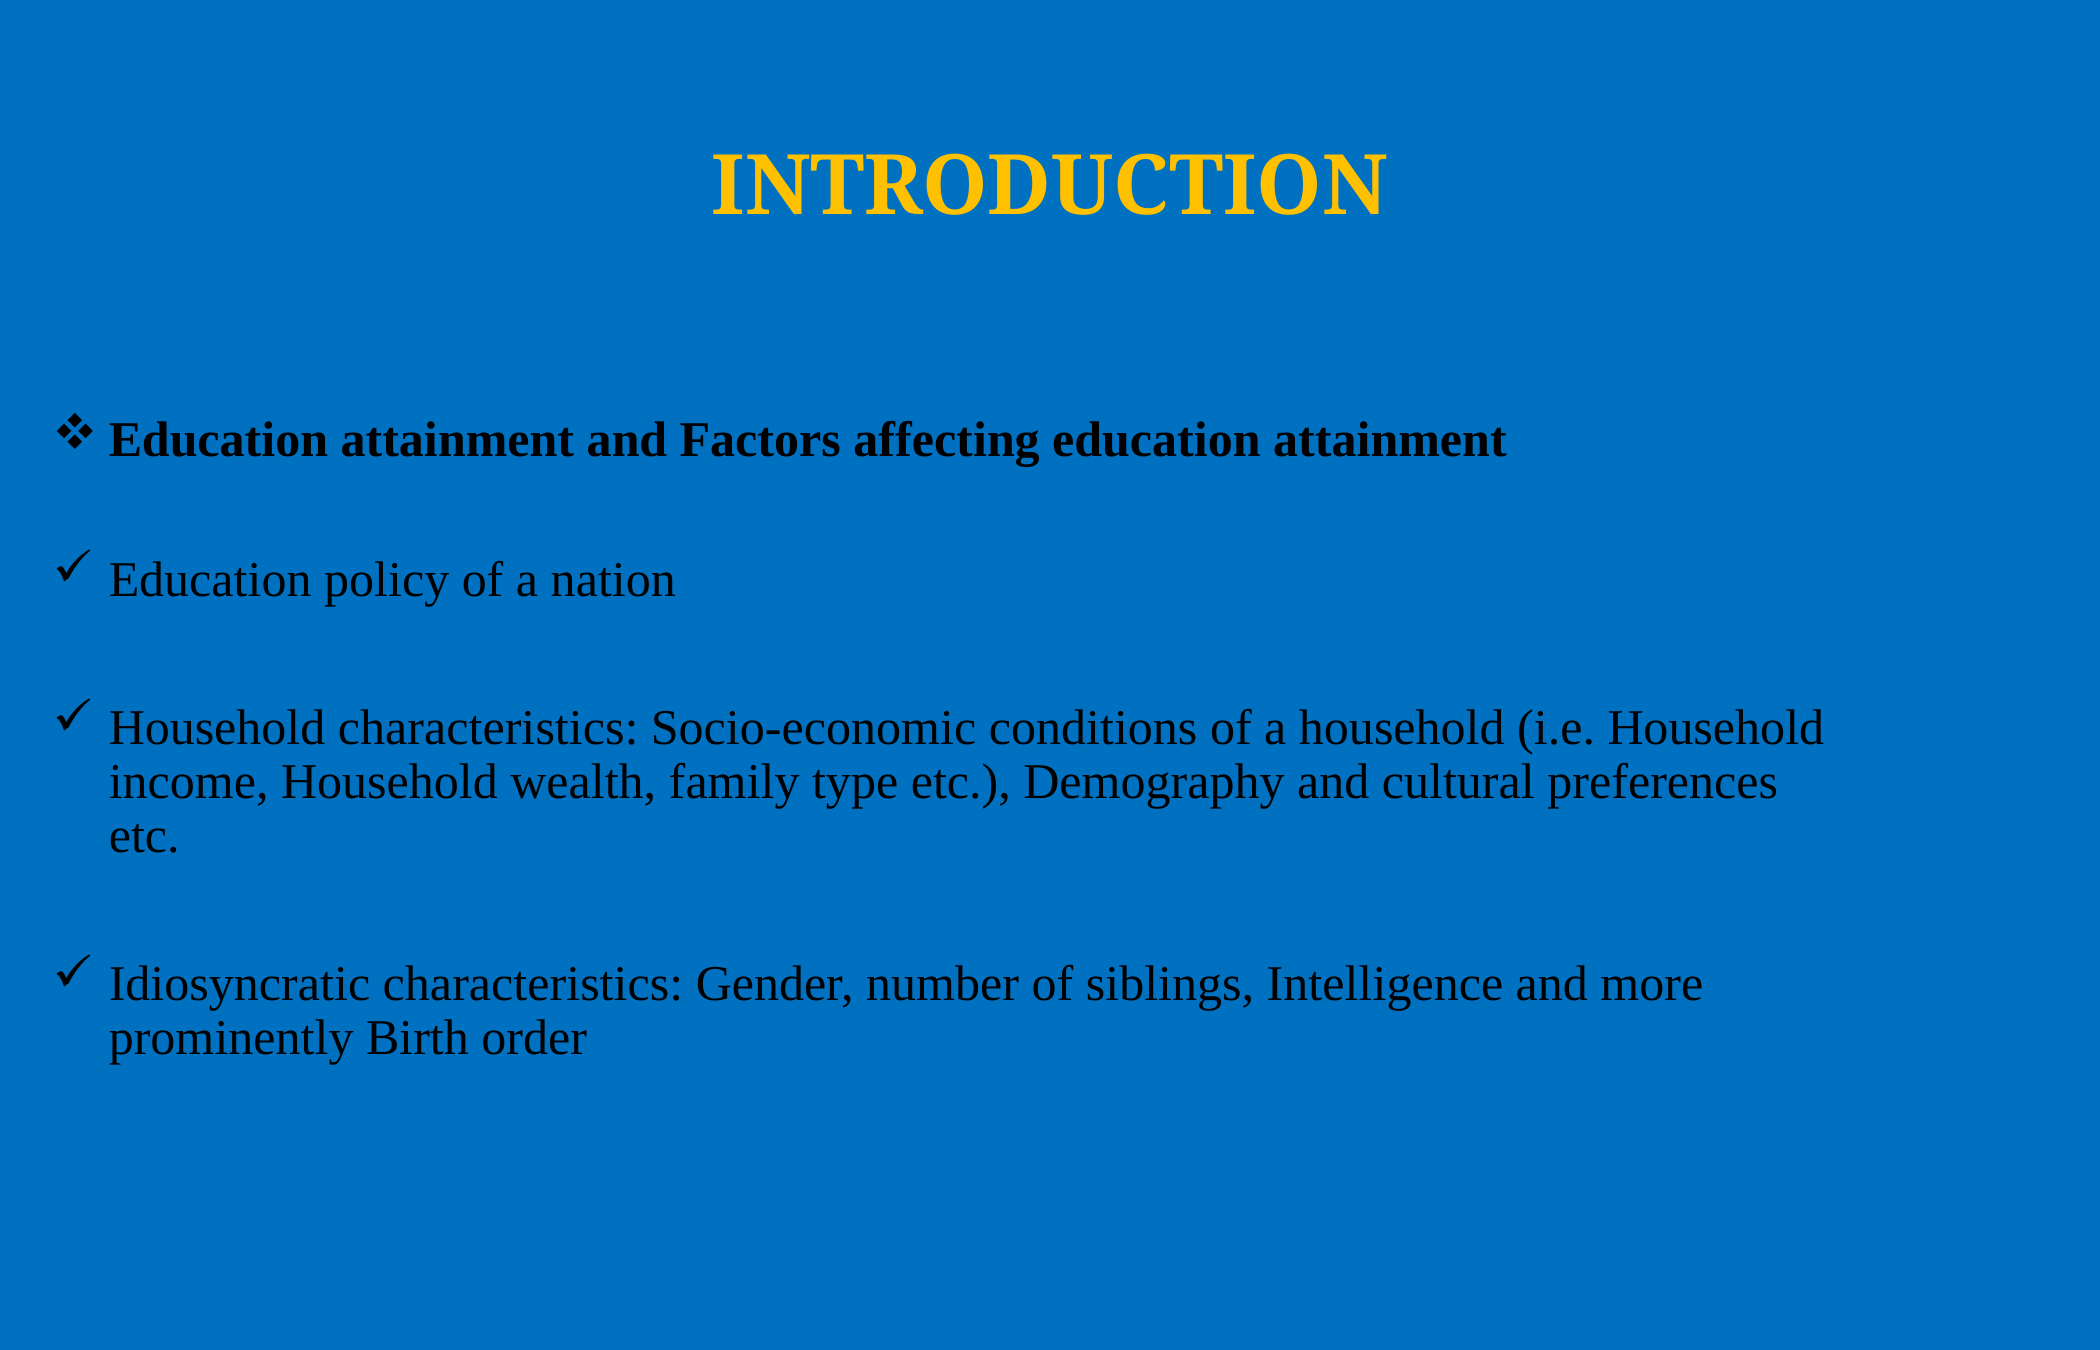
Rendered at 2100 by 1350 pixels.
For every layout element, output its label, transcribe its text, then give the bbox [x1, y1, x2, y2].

list Education attainment and Factors affecting education attainment Education policy of a nation Household characteristics: Socio-economic conditions of a household (i.e. Household income, Household wealth, family type etc.), Demography and cultural preferences etc. Idiosyncratic characteristics: Gender, number of siblings, Intelligence and more prominently Birth order [37, 303, 1875, 1279]
title INTRODUCTION [105, 75, 1995, 300]
